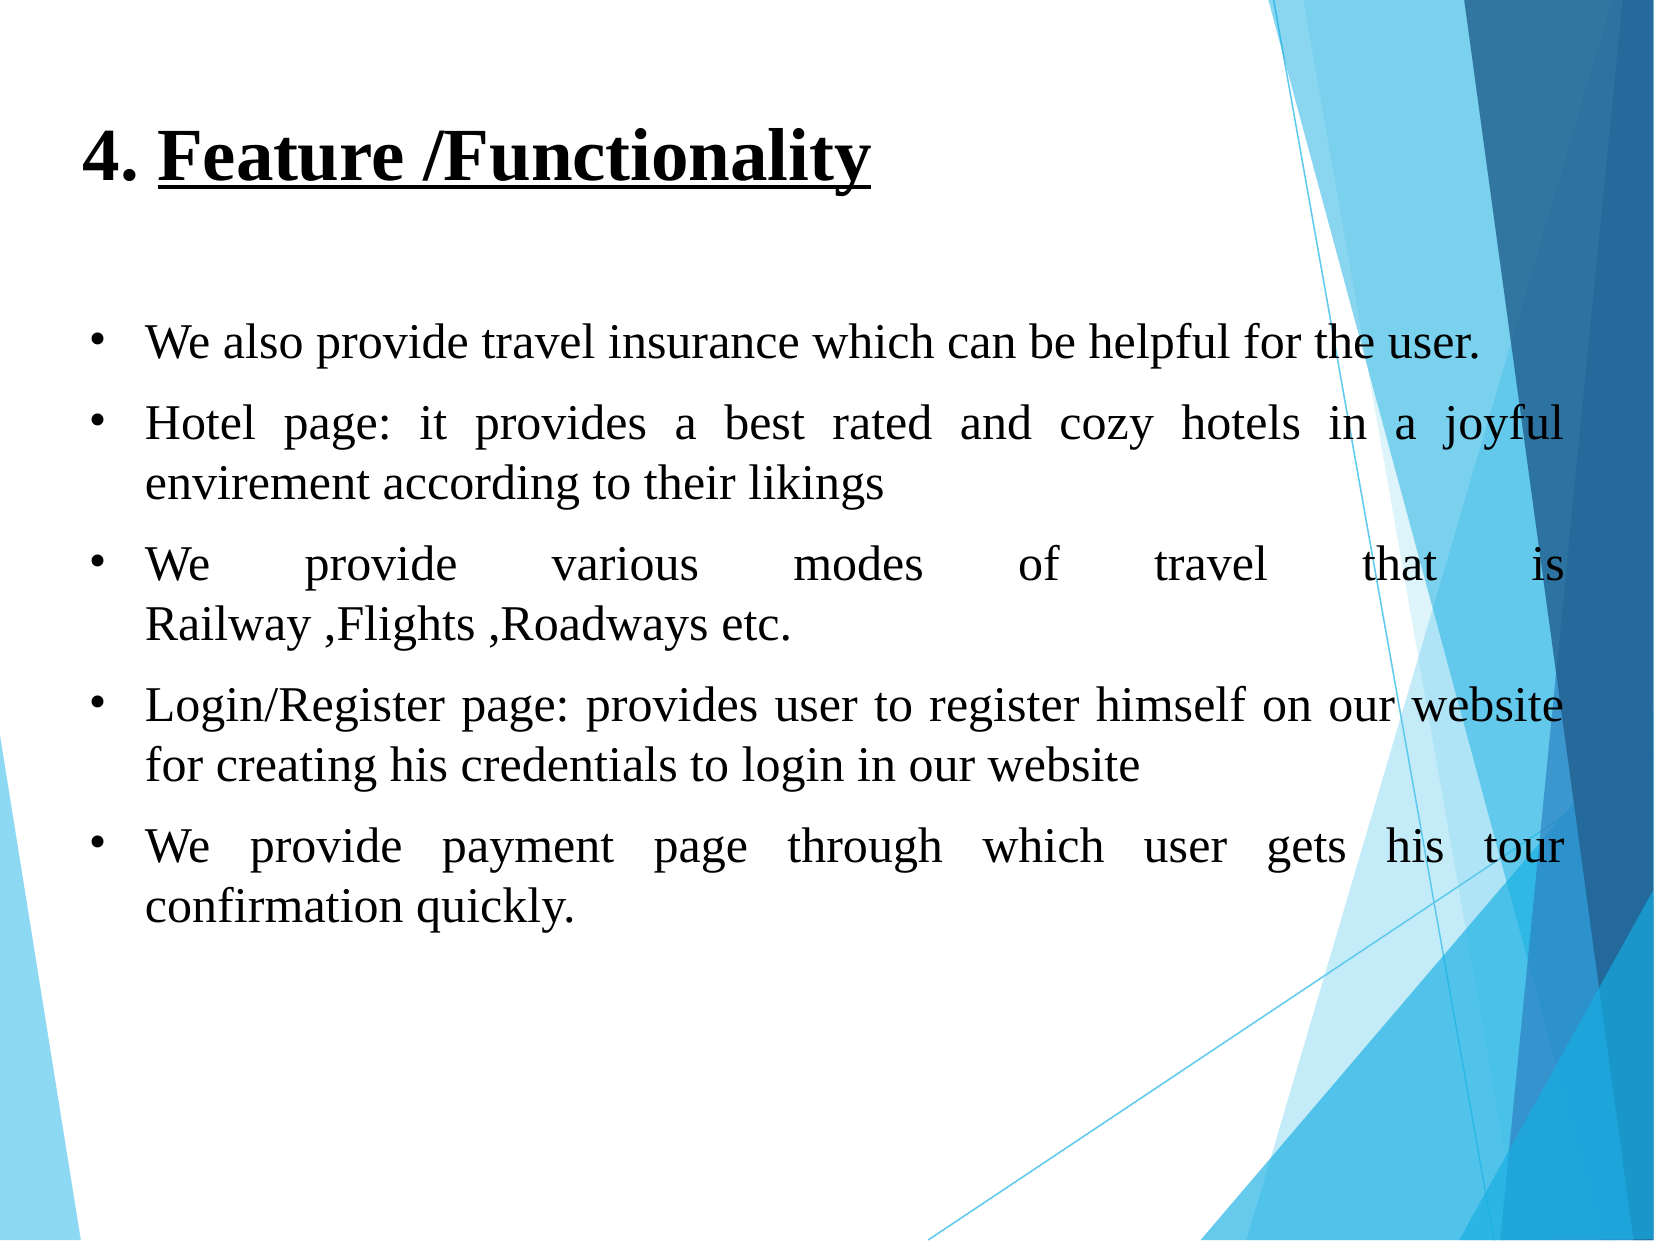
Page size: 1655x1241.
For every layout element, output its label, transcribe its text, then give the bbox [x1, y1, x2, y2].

title 4. Feature /Functionality [80, 103, 878, 313]
text_box We also provide travel insurance which can be helpful for the user. Hotel page: it provides a best rated and cozy hotels in a joyful envirement according to their likings We provide various modes of travel that is Railway ,Flights ,Roadways etc. Login/Register page: provides user to register himself on our website for creating his credentials to login in our website We provide payment page through which user gets his tour confirmation quickly. [88, 272, 1566, 1043]
